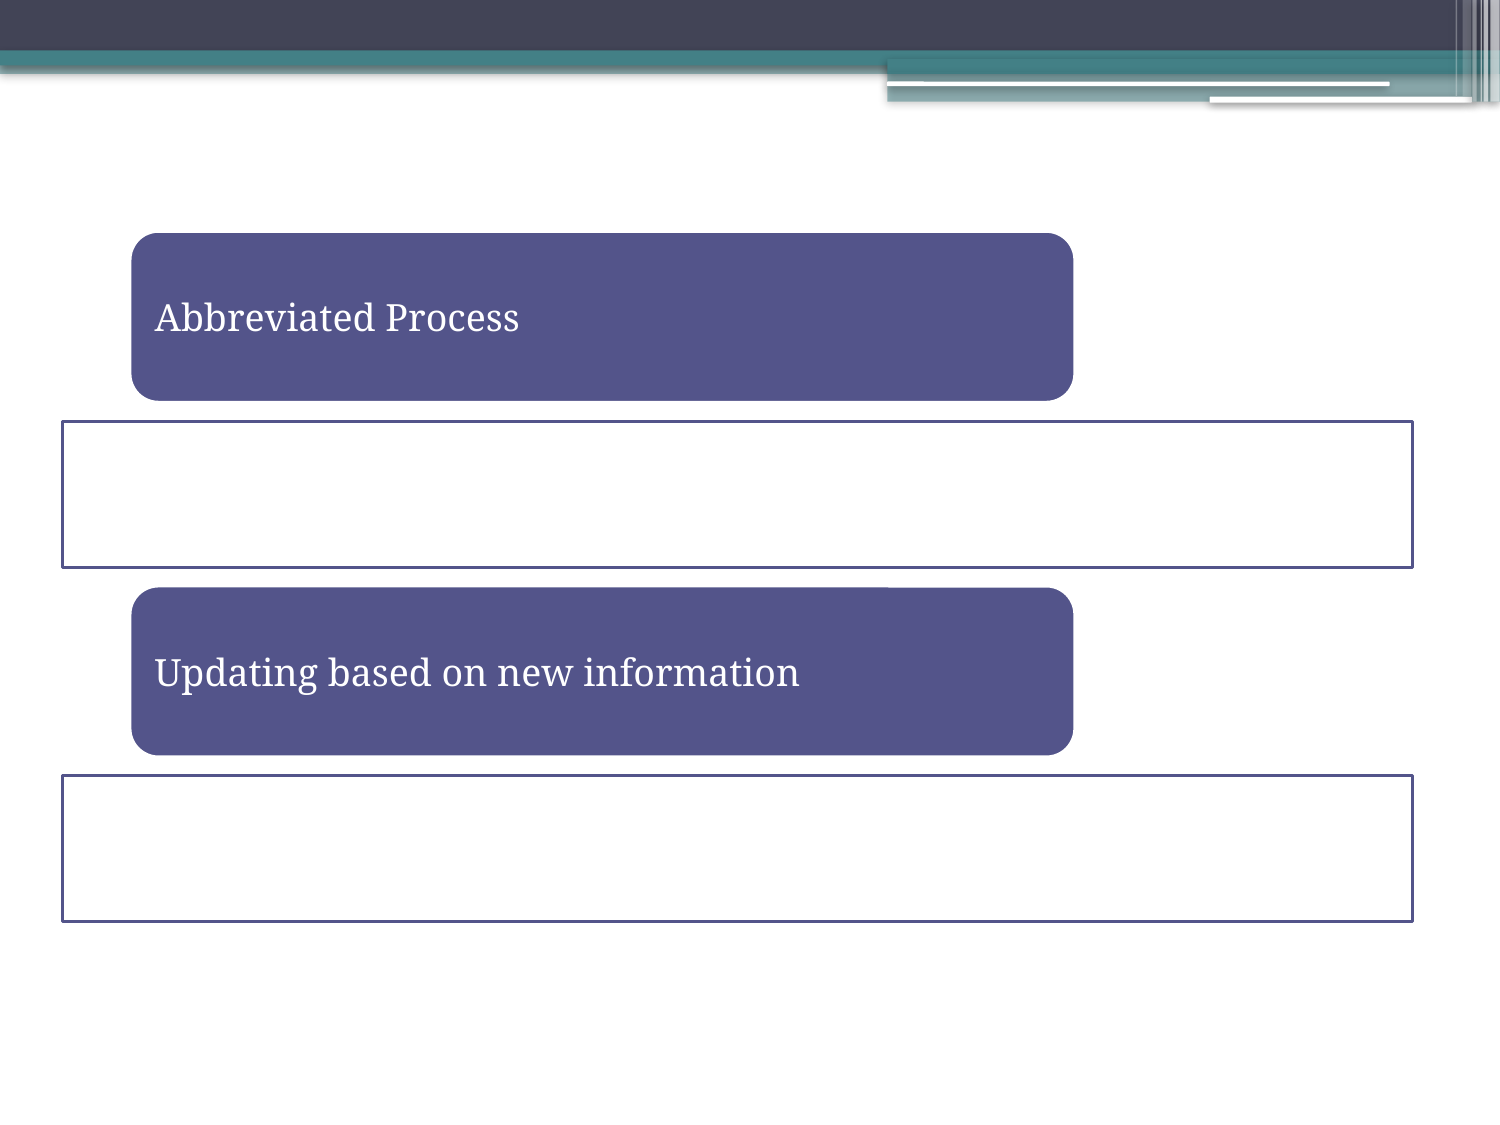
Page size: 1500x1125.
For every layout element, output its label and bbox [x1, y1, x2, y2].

list [62, 212, 1413, 922]
